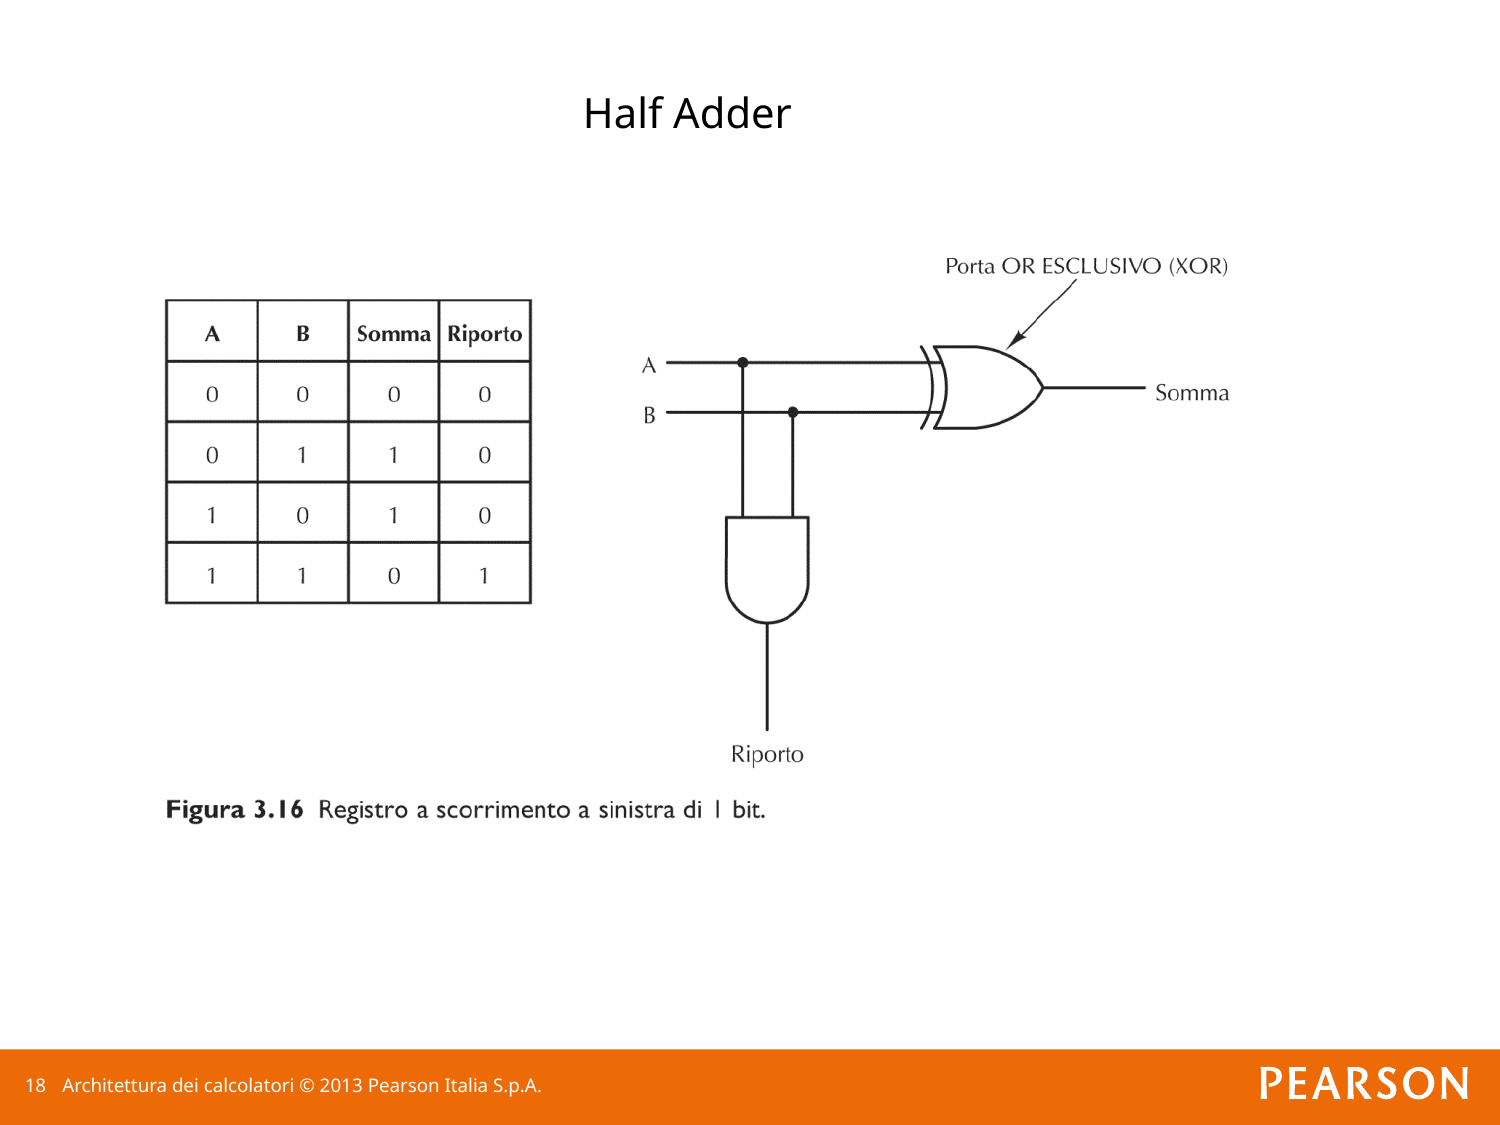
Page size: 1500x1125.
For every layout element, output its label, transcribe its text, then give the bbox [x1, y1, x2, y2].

text_box Half Adder [568, 79, 991, 145]
footer Architettura dei calcolatori © 2013 Pearson Italia S.p.A. [80, 1073, 881, 1104]
picture [153, 233, 1248, 835]
slide_number 17 [24, 1073, 80, 1104]
